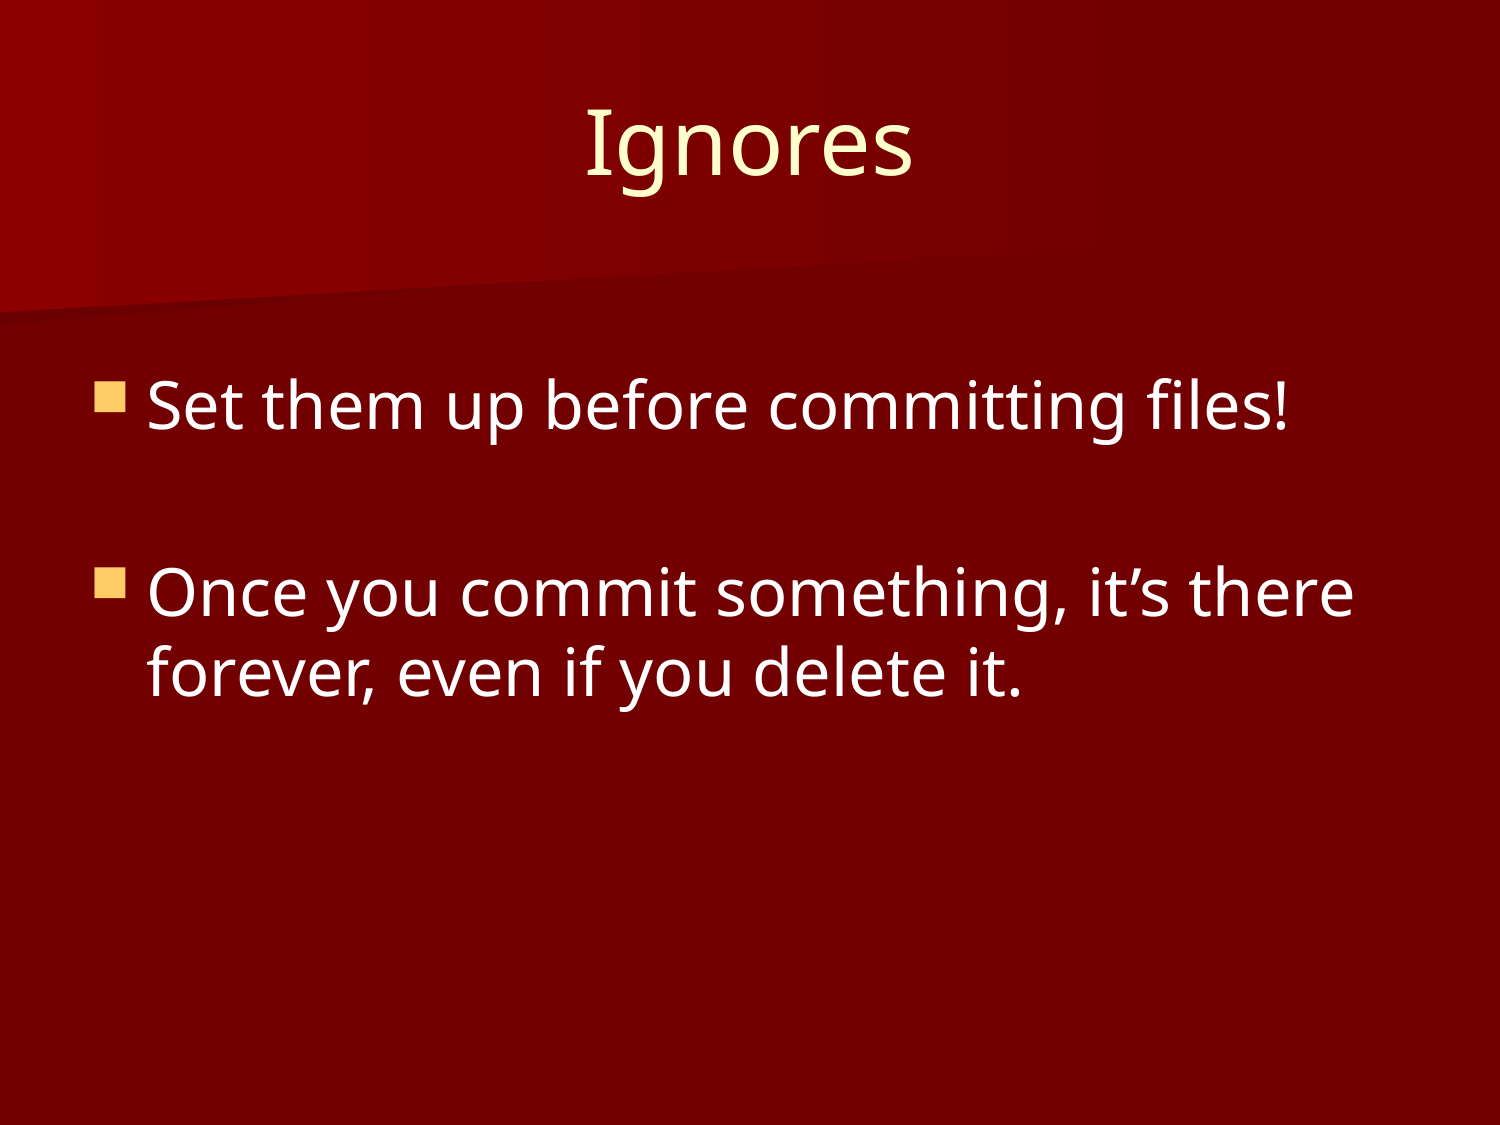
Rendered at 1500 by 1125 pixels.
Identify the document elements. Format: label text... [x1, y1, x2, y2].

list Set them up before committing files! Once you commit something, it’s there forever, even if you delete it. [74, 262, 1426, 1001]
title Ignores [74, 44, 1426, 233]
